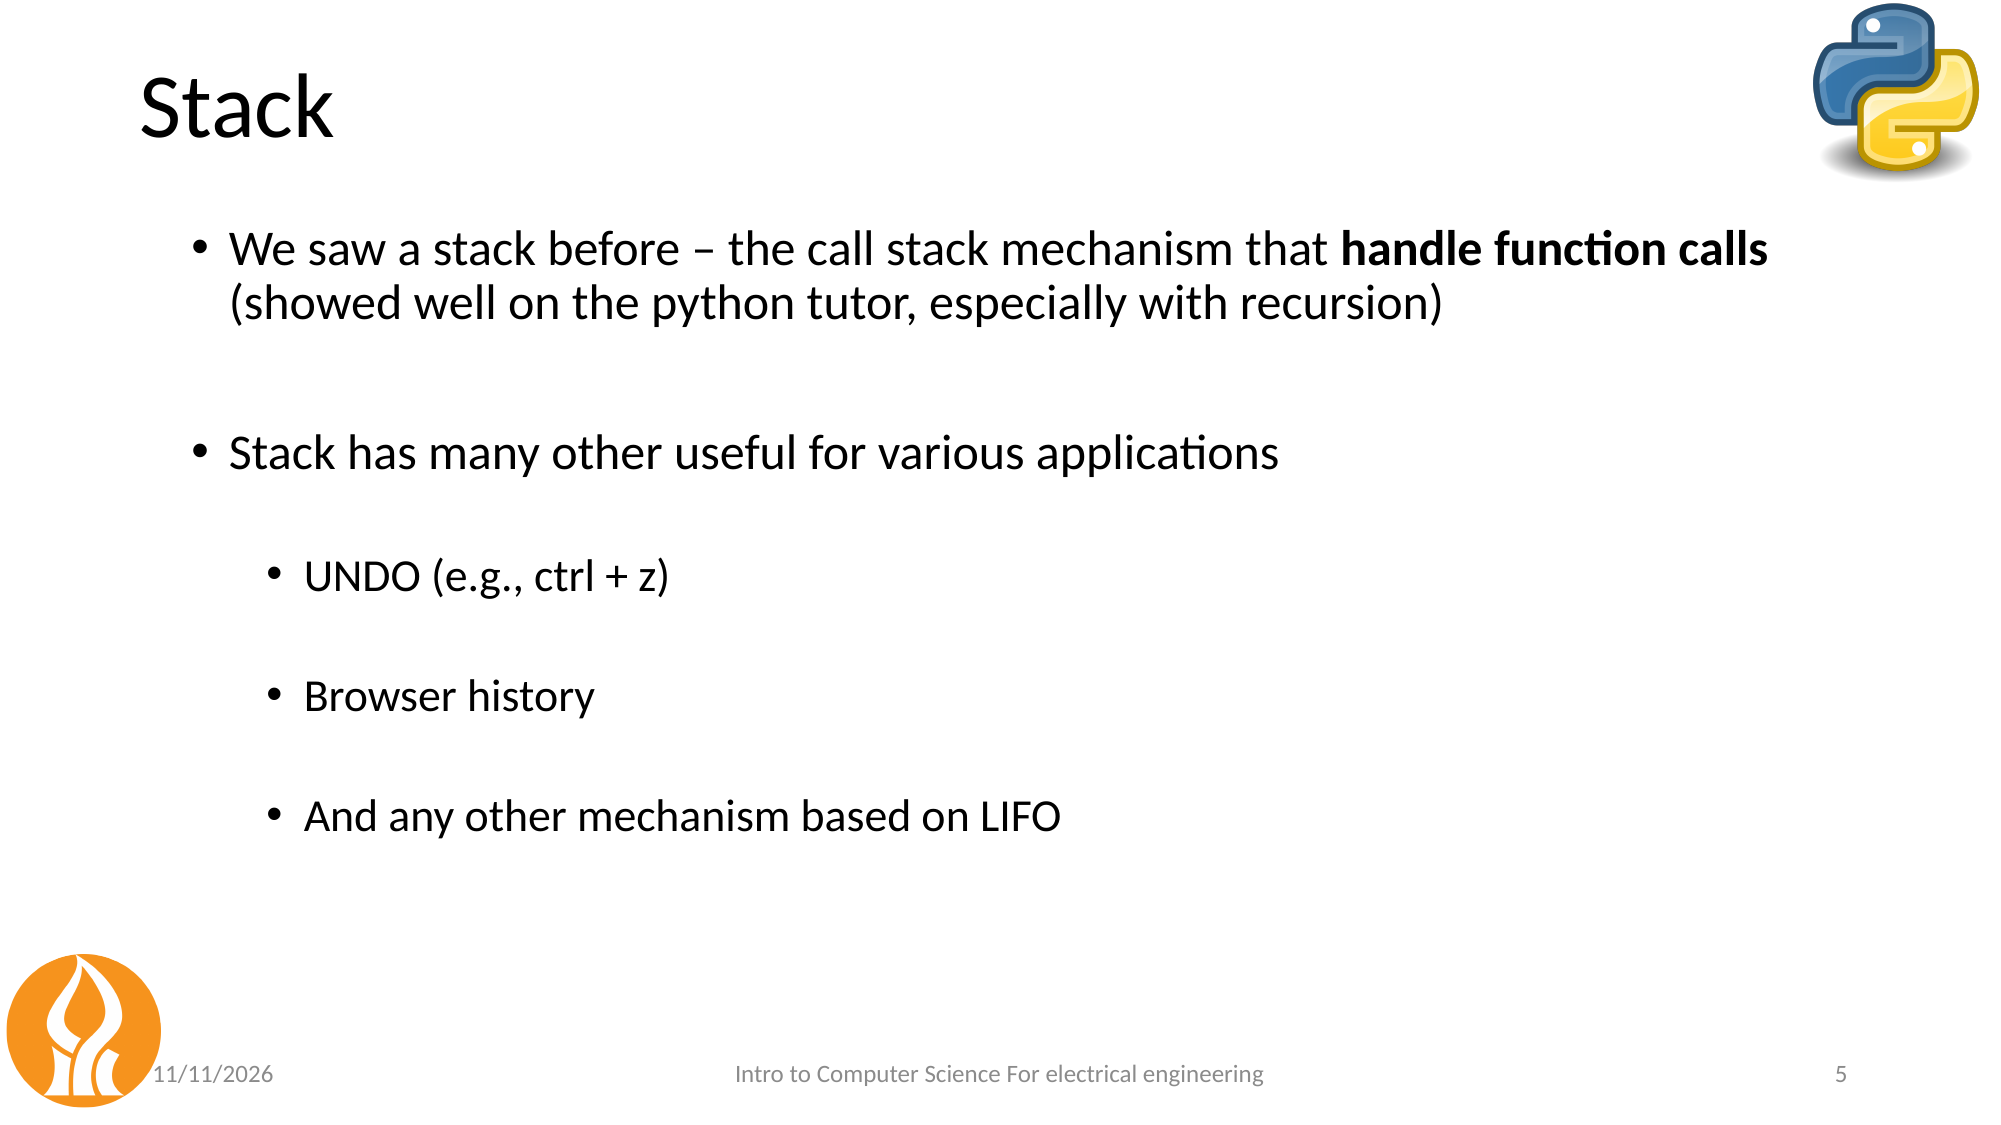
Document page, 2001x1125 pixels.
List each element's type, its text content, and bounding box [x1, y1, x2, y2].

footer Intro to Computer Science For electrical engineering [662, 1042, 1338, 1103]
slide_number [137, 1042, 588, 1103]
text_box We saw a stack before – the call stack mechanism that handle function calls (showed well on the python tutor, especially with recursion) Stack has many other useful for various applications UNDO (e.g., ctrl + z) Browser history And any other mechanism based on LIFO [176, 215, 1795, 1000]
picture [1802, 0, 1990, 187]
slide_number 5 [1412, 1042, 1863, 1103]
picture [1, 948, 165, 1111]
title Stack [124, 42, 863, 172]
